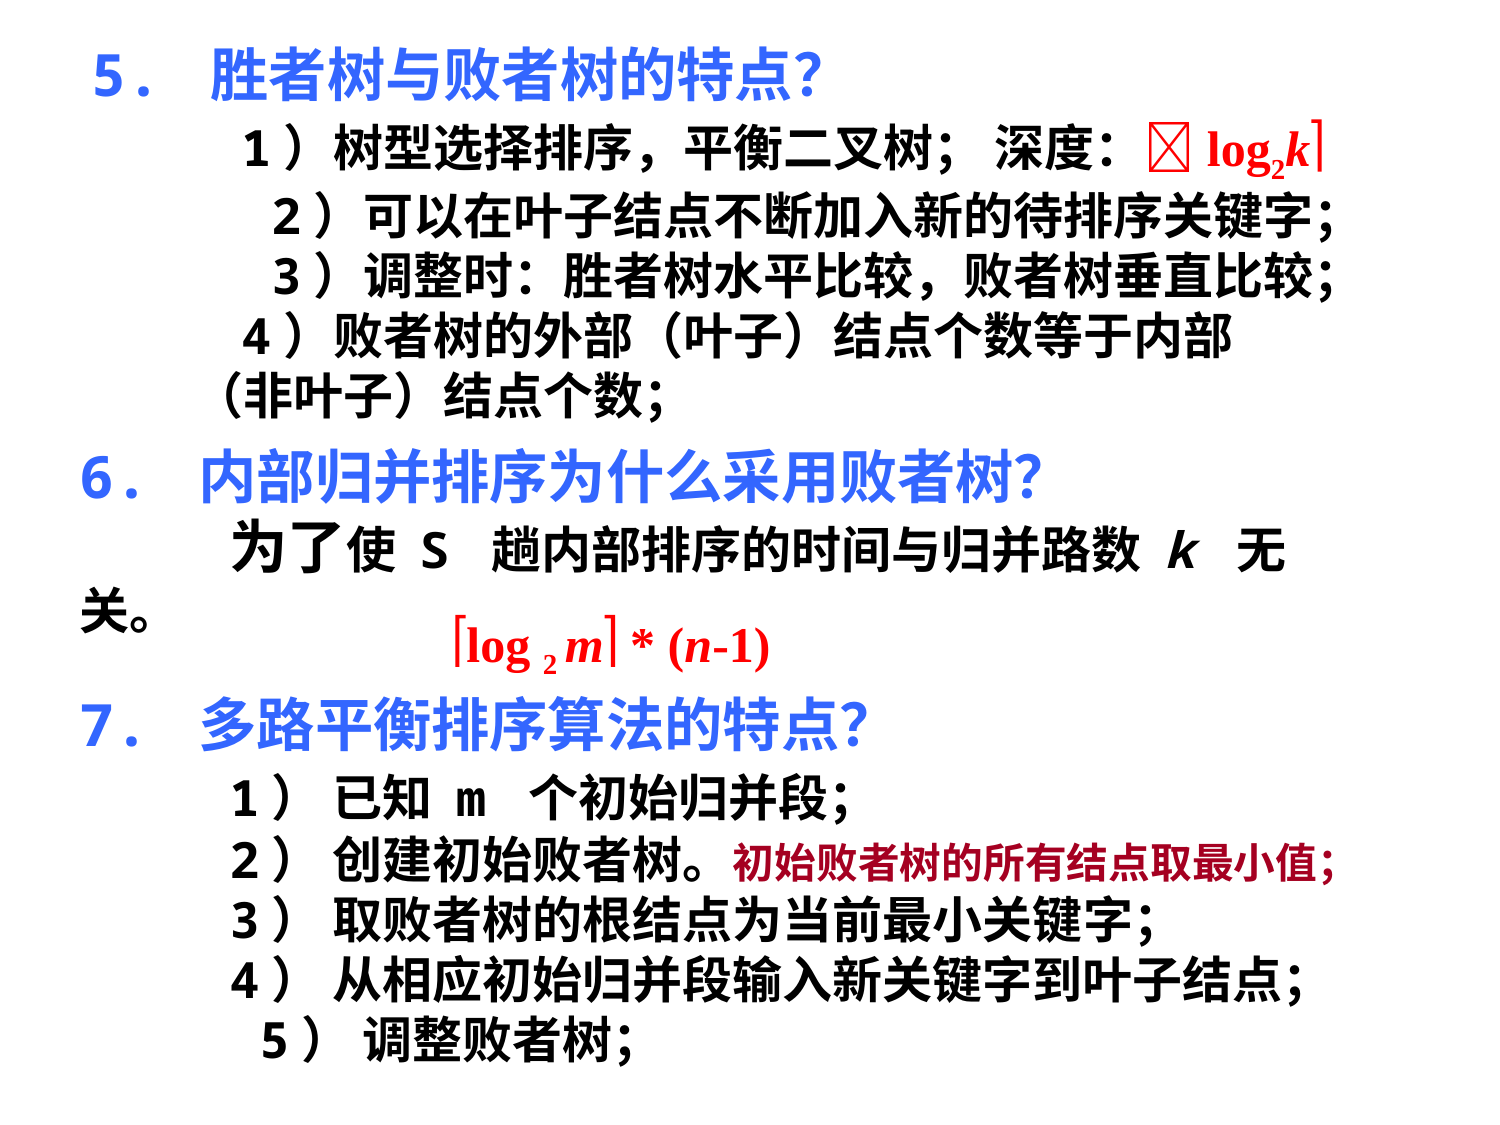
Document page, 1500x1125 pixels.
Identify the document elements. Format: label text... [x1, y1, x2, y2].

text_box 6. 内部归并排序为什么采用败者树？ 为了使 S 趟内部排序的时间与归并路数 k 无关。 [64, 432, 1400, 648]
text_box 7. 多路平衡排序算法的特点？ 1） 已知 m 个初始归并段； 2） 创建初始败者树。初始败者树的所有结点取最小值； 3） 取败者树的根结点为当前最小关键字； 4） 从相应初始归并段输入新关键字到叶子结点； 5） 调整败者树； [64, 680, 1500, 1076]
text_box 5. 胜者树与败者树的特点？ 1）树型选择排序，平衡二叉树； 深度：log2k 2）可以在叶子结点不断加入新的待排序关键字； 3）调整时：胜者树水平比较，败者树垂直比较； 4）败者树的外部（叶子）结点个数等于内部 （非叶子）结点个数； [76, 30, 1412, 433]
text_box log 2 m * (n-1) [437, 597, 786, 680]
